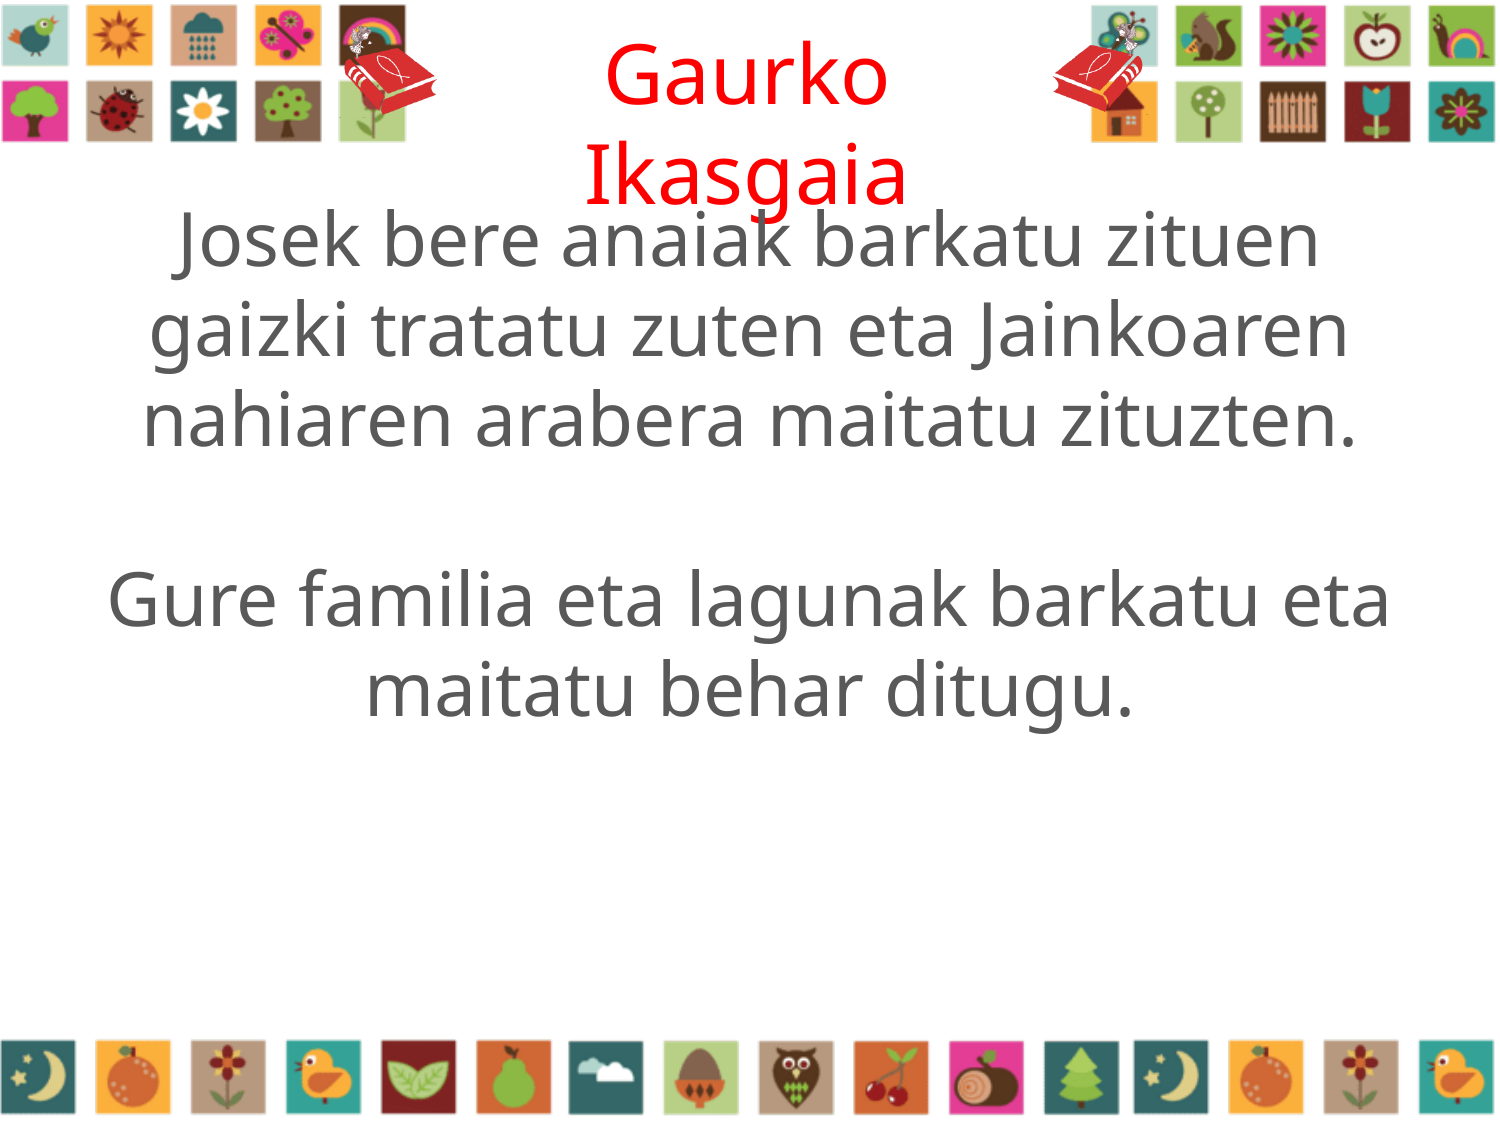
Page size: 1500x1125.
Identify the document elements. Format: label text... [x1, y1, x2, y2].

text_box Gaurko Ikasgaia [414, 13, 1080, 184]
picture [0, 3, 469, 150]
picture [1021, 3, 1500, 150]
text_box Josek bere anaiak barkatu zituen gaizki tratatu zuten eta Jainkoaren nahiaren arabera maitatu zituzten. Gure familia eta lagunak barkatu eta maitatu behar ditugu. [76, 184, 1424, 740]
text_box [0, 1028, 1500, 1118]
